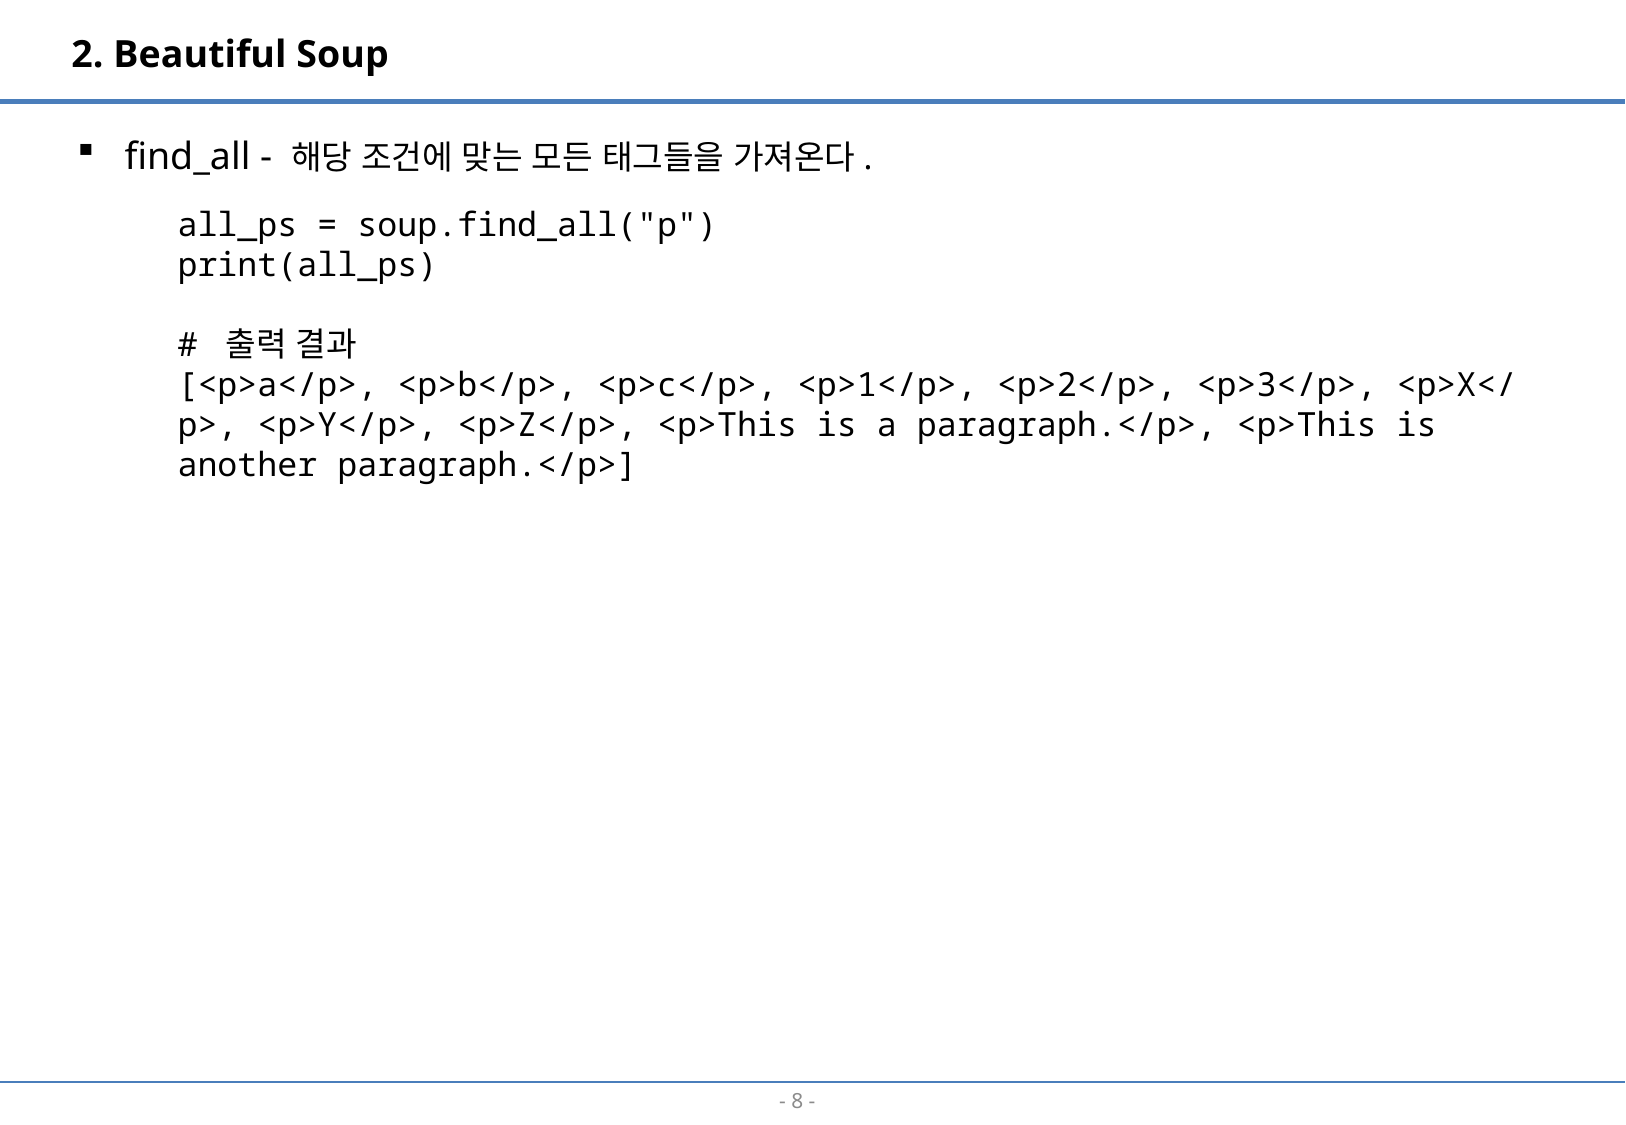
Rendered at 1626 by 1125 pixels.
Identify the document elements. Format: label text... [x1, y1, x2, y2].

text_box 2. Beautiful Soup [56, 22, 404, 82]
text_box all_ps = soup.find_all("p") print(all_ps) # 출력 결과 [<p>a</p>, <p>b</p>, <p>c</p>, <p>1</p>, <p>2</p>, <p>3</p>, <p>X</p>, <p>Y</p>, <p>Z</p>, <p>This is a paragraph.</p>, <p>This is another paragraph.</p>] [162, 196, 1593, 491]
text_box find_all - 해당 조건에 맞는 모든 태그들을 가져온다. [62, 101, 1625, 185]
slide_number - 7 - [607, 1082, 987, 1122]
